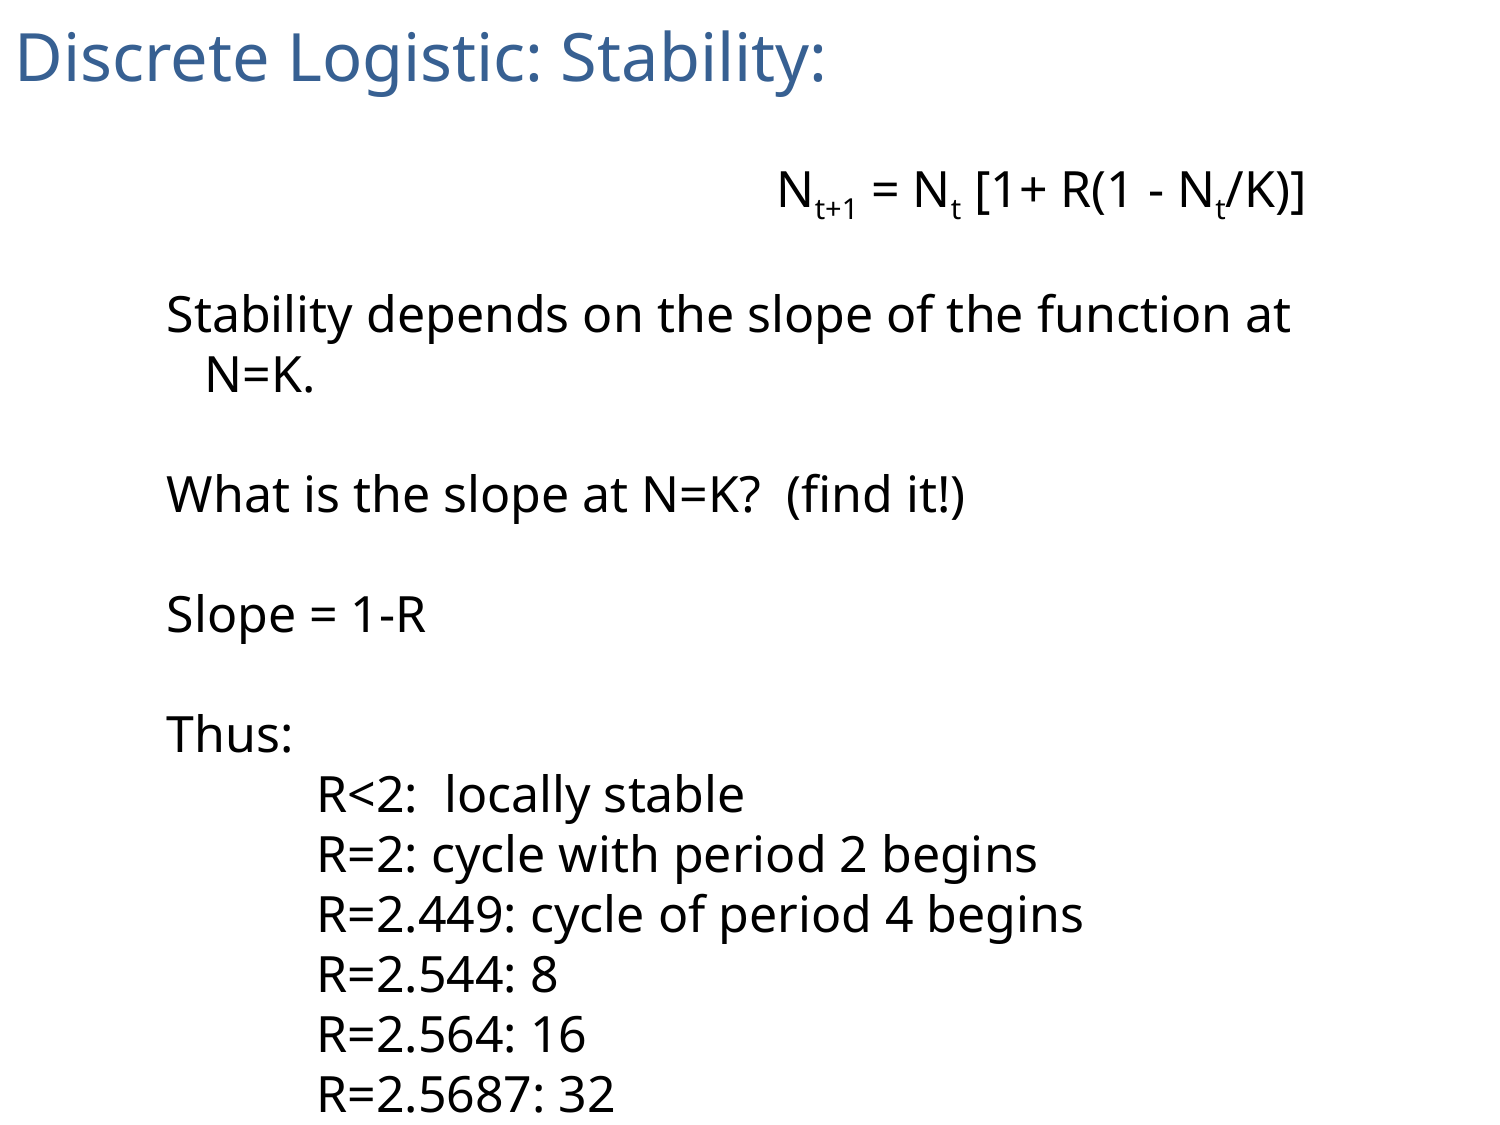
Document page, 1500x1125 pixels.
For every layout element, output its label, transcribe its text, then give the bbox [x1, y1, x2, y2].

text_box Stability depends on the slope of the function at N=K. What is the slope at N=K? (find it!) Slope = 1-R Thus: R<2: locally stable R=2: cycle with period 2 begins R=2.449: cycle of period 4 begins R=2.544: 8 R=2.564: 16 R=2.5687: 32 R>2.57: Chaos [152, 275, 1404, 1125]
text_box Discrete Logistic: Stability: [0, 7, 984, 103]
text_box Nt+1 = Nt [1+ R(1 - Nt/K)] [762, 149, 1500, 233]
